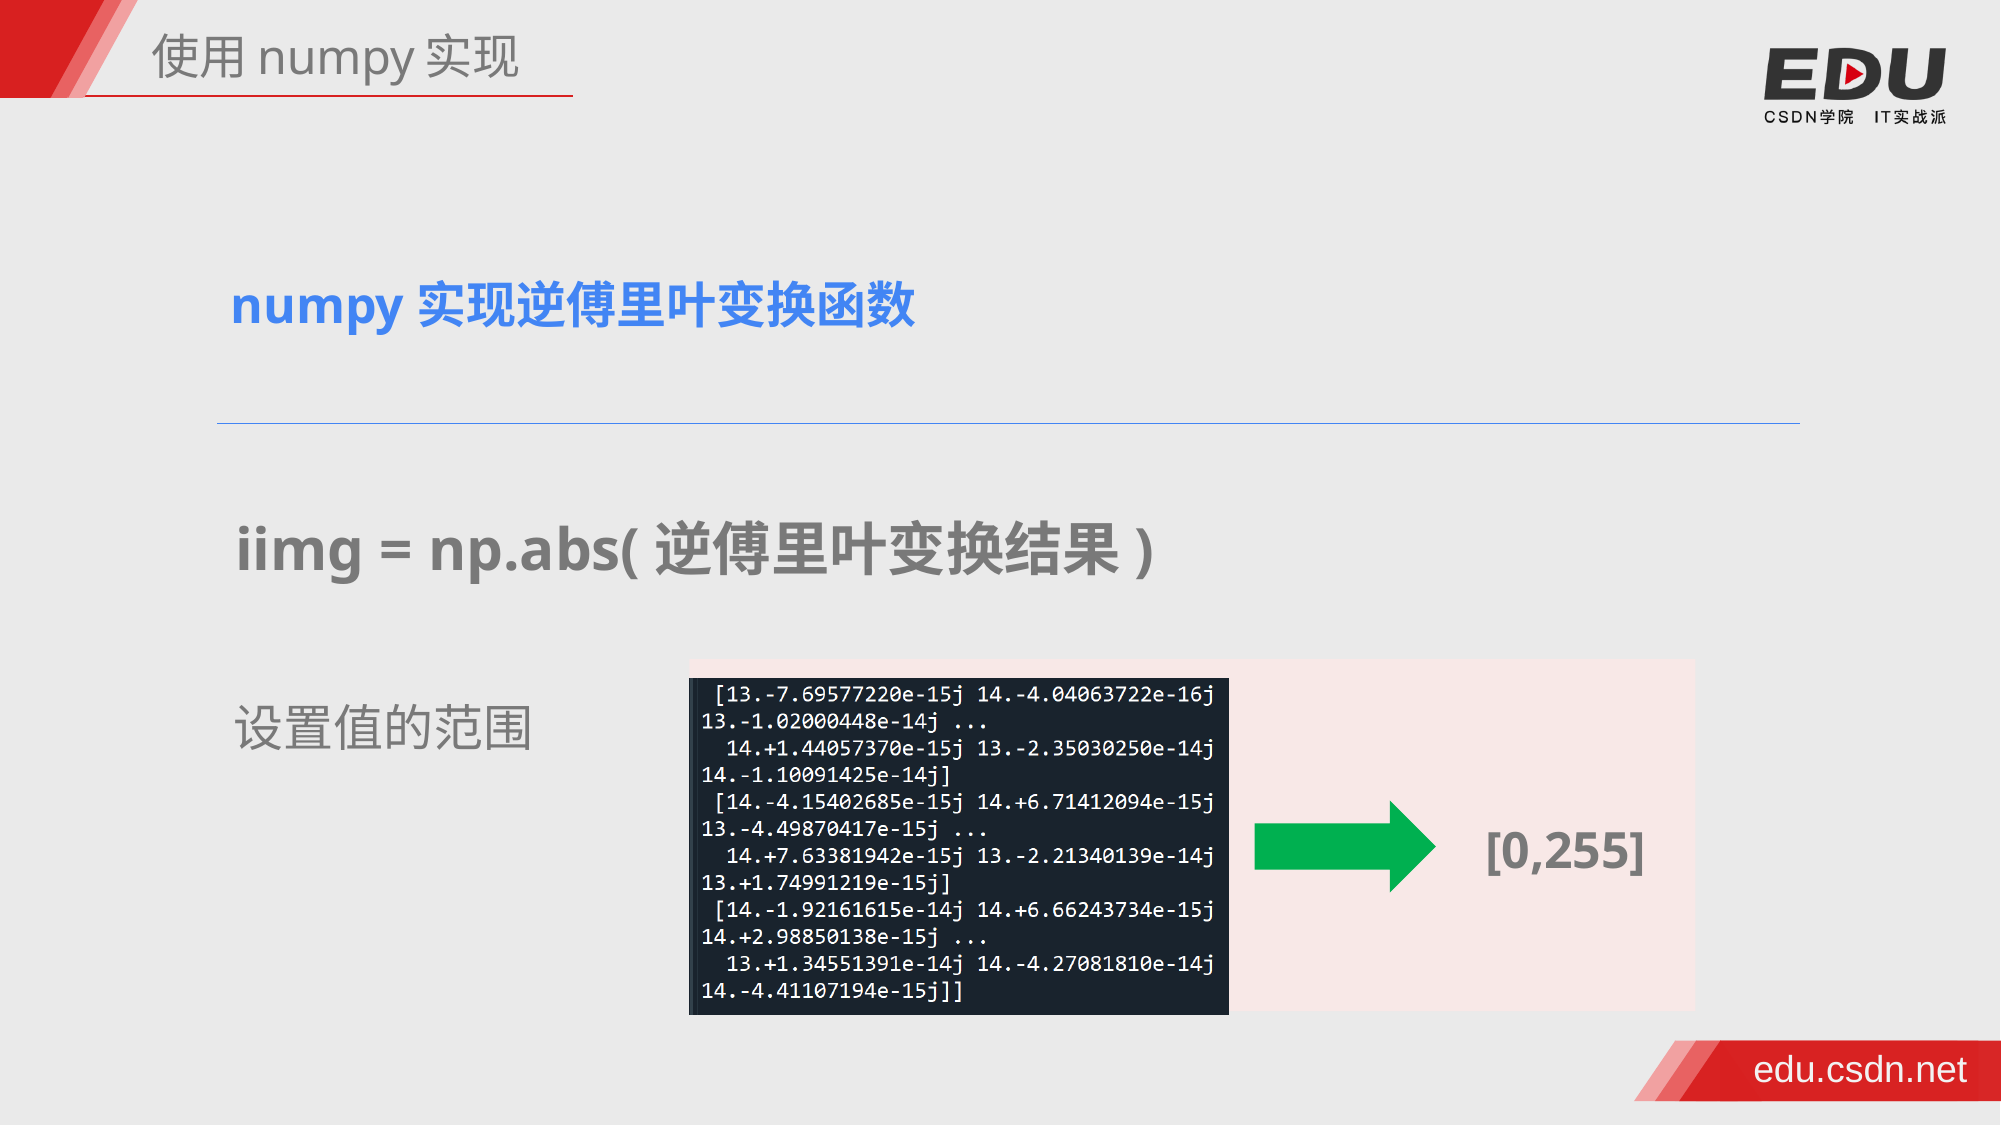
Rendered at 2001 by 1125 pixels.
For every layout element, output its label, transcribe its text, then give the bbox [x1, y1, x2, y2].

text_box numpy实现逆傅里叶变换函数 [215, 266, 932, 342]
text_box [1252, 798, 1439, 895]
text_box 设置值的范围 [218, 659, 549, 764]
list 使用numpy实现 [142, 6, 723, 93]
picture [1761, 42, 1948, 128]
picture [688, 677, 1230, 1016]
text_box [0,255] [1470, 811, 1662, 887]
text_box [687, 657, 1698, 1013]
text_box iimg = np.abs(逆傅里叶变换结果) [220, 504, 1170, 590]
